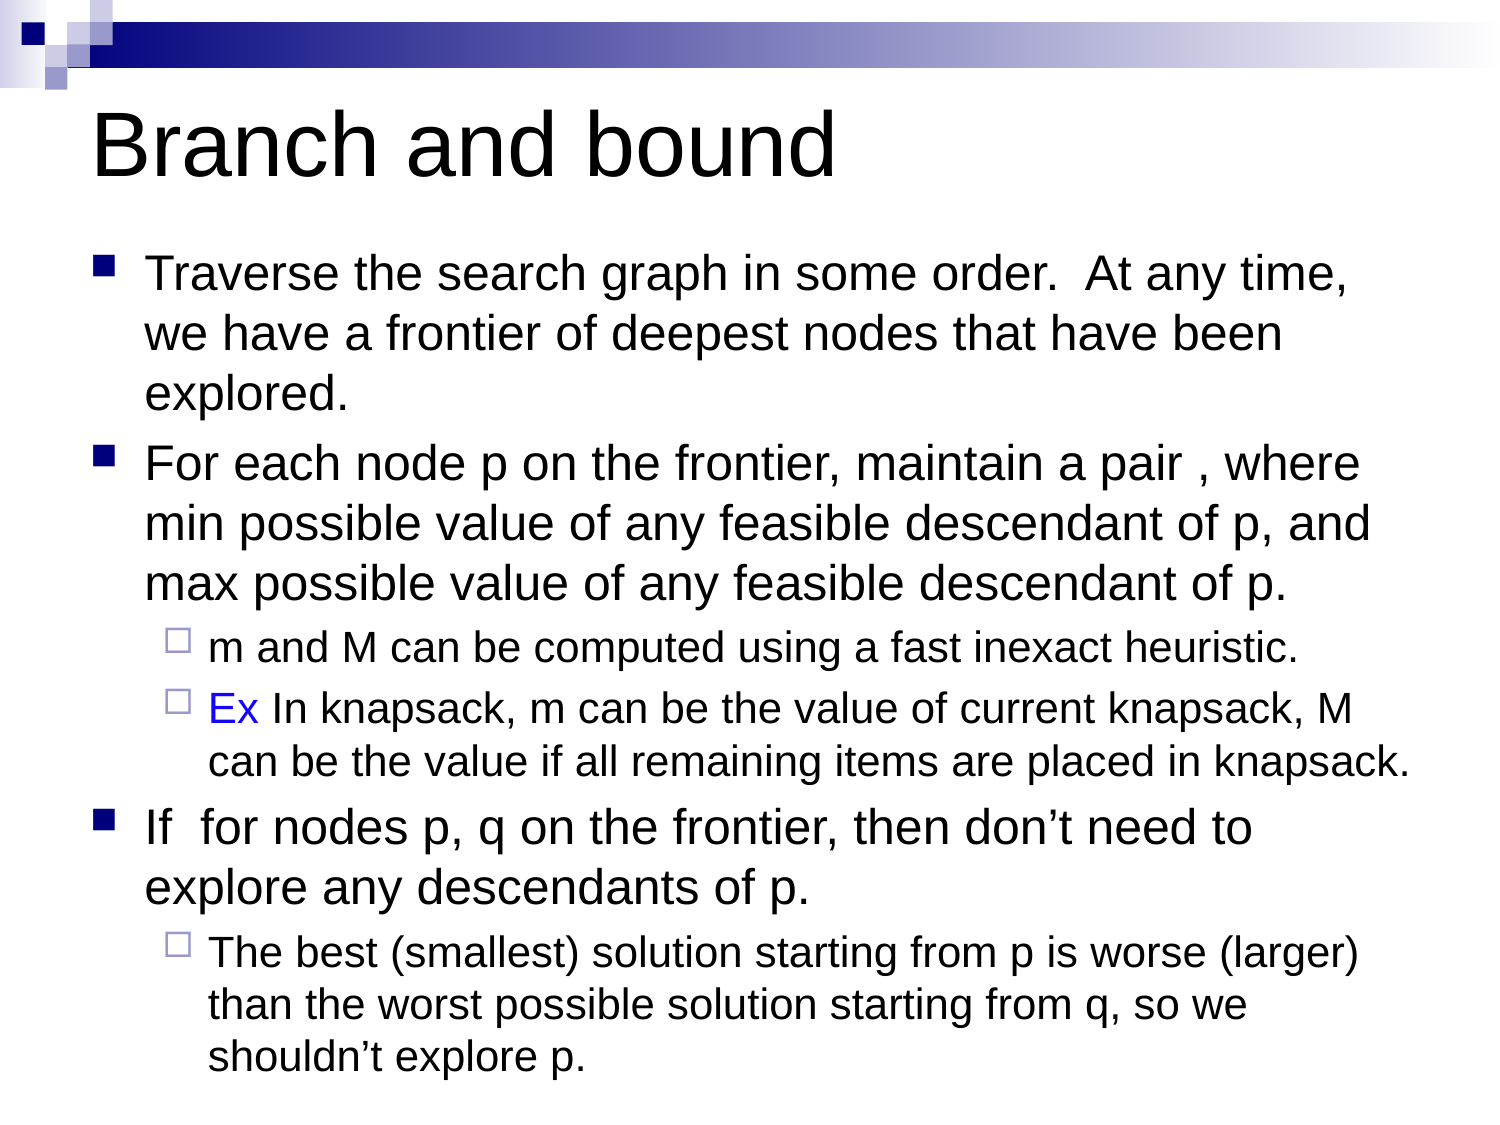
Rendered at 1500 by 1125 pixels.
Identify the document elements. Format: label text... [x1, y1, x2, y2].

title Branch and bound [75, 75, 1425, 205]
